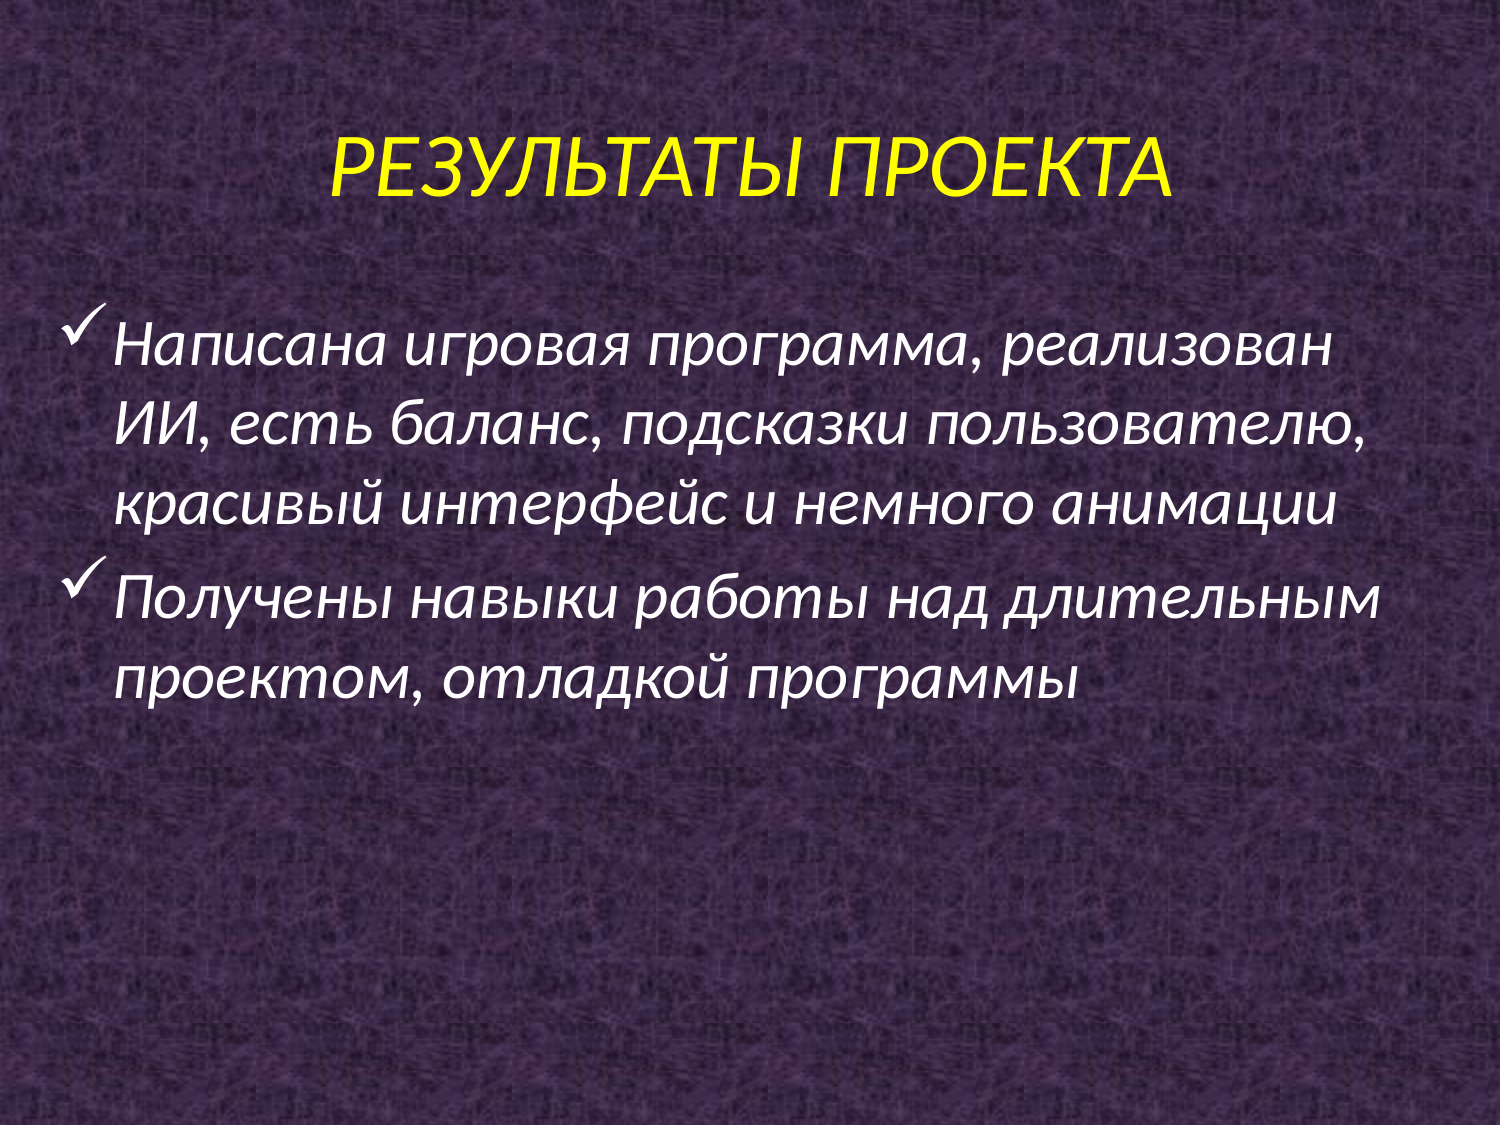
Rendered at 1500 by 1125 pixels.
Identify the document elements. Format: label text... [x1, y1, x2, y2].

picture [0, 0, 1500, 1125]
title РЕЗУЛЬТАТЫ ПРОЕКТА [76, 66, 1427, 254]
list Написана игровая программа, реализован ИИ, есть баланс, подсказки пользователю, красивый интерфейс и немного анимации Получены навыки работы над длительным проектом, отладкой программы [41, 290, 1424, 1034]
